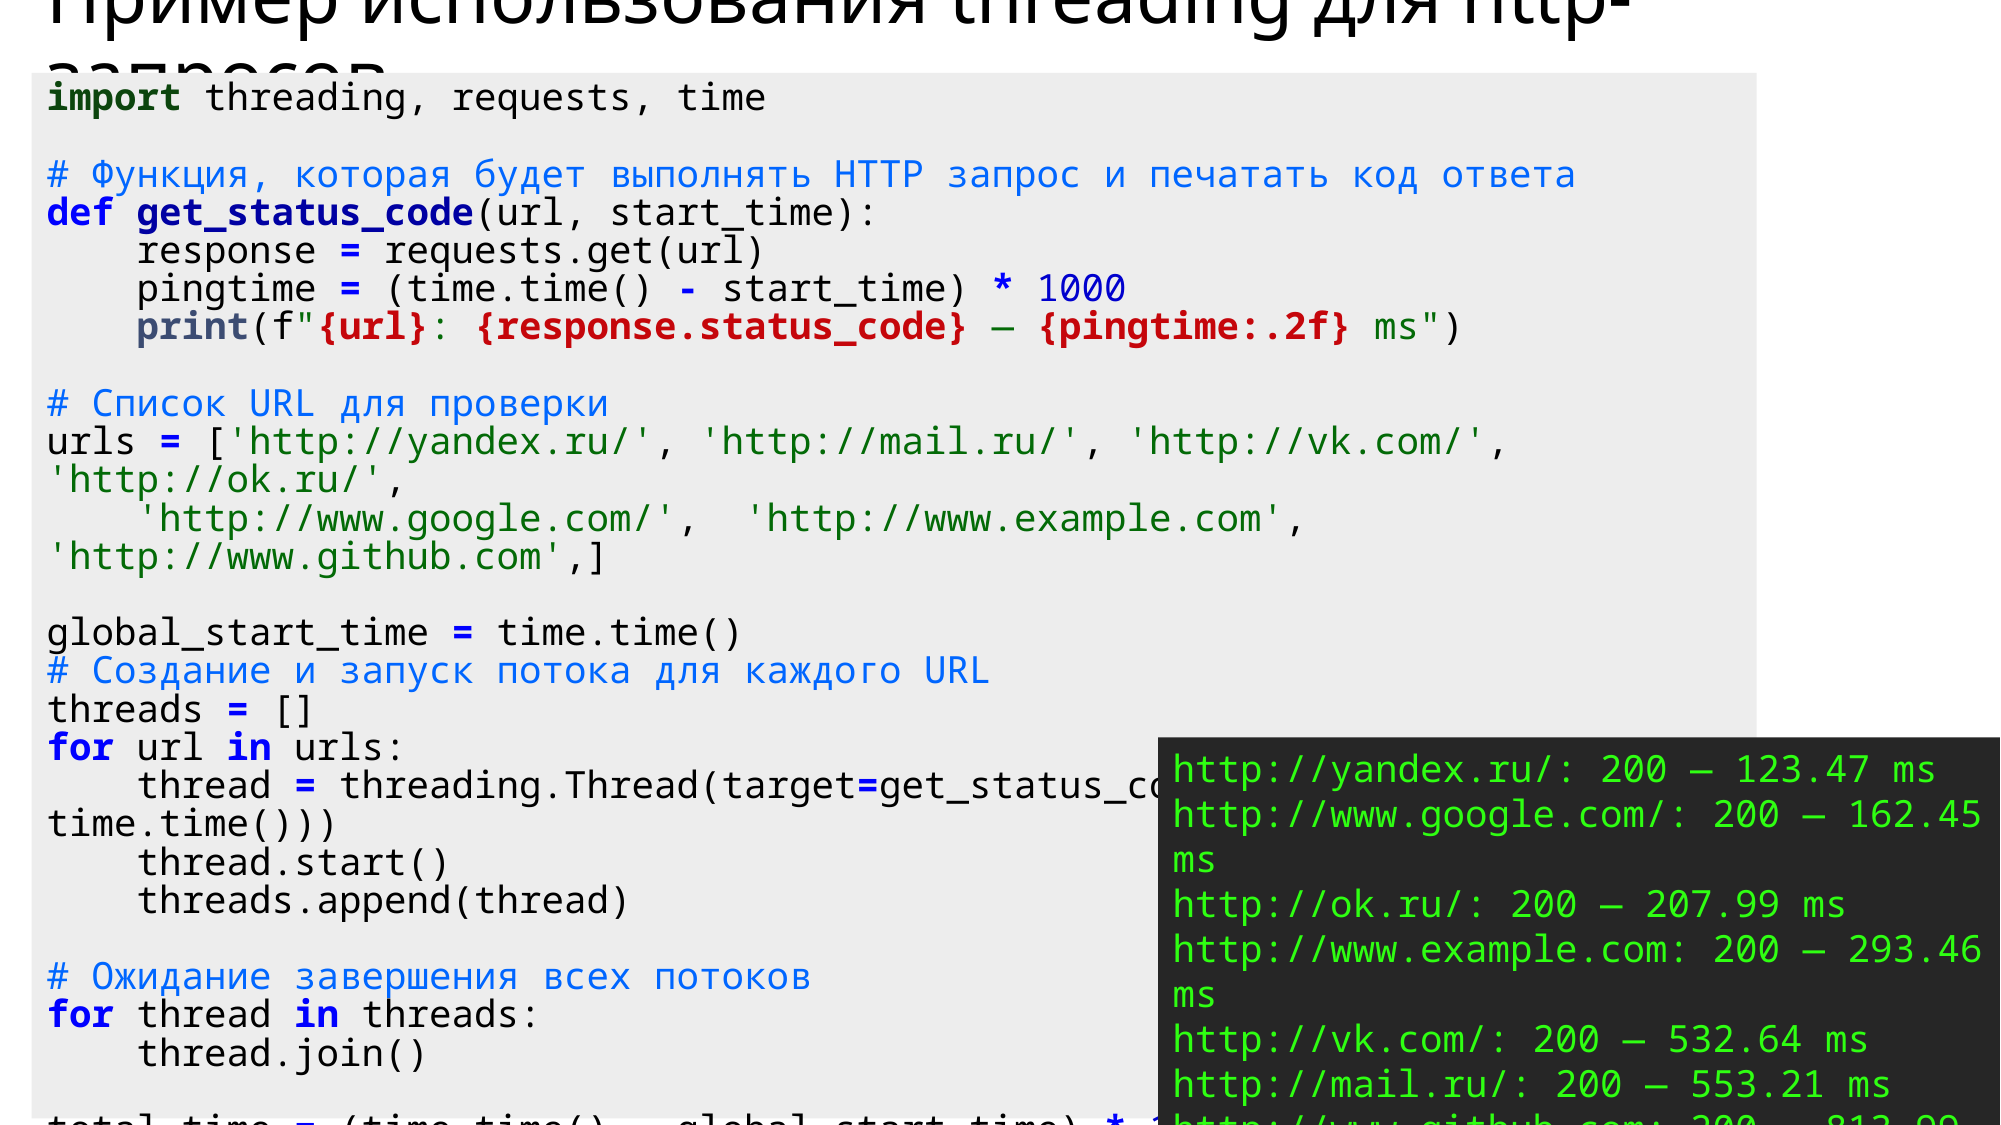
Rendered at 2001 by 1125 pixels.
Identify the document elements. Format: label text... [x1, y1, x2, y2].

title Пример использования threading для http-запросов [31, 4, 1757, 72]
list import threading, requests, time # Функция, которая будет выполнять HTTP запрос и печатать код ответа def get_status_code(url, start_time): response = requests.get(url) pingtime = (time.time() - start_time) * 1000 print(f"{url}: {response.status_code} — {pingtime:.2f} ms") # Список URL для проверки urls = ['http://yandex.ru/', 'http://mail.ru/', 'http://vk.com/', 'http://ok.ru/', 'http://www.google.com/', 'http://www.example.com', 'http://www.github.com',] global_start_time = time.time() # Создание и запуск потока для каждого URL threads = [] for url in urls: thread = threading.Thread(target=get_status_code, args=(url, time.time())) thread.start() threads.append(thread) # Ожидание завершения всех потоков for thread in threads: thread.join() total_time = (time.time() - global_start_time) * 1000 print(f'Finished in {total_time:.2f} ms') [31, 72, 1757, 1119]
text_box http://yandex.ru/: 200 — 123.47 ms http://www.google.com/: 200 — 162.45 ms http://ok.ru/: 200 — 207.99 ms http://www.example.com: 200 — 293.46 ms http://vk.com/: 200 — 532.64 ms http://mail.ru/: 200 — 553.21 ms http://www.github.com: 200 — 813.99 ms Finished in 818.18 ms [1158, 737, 2000, 1125]
